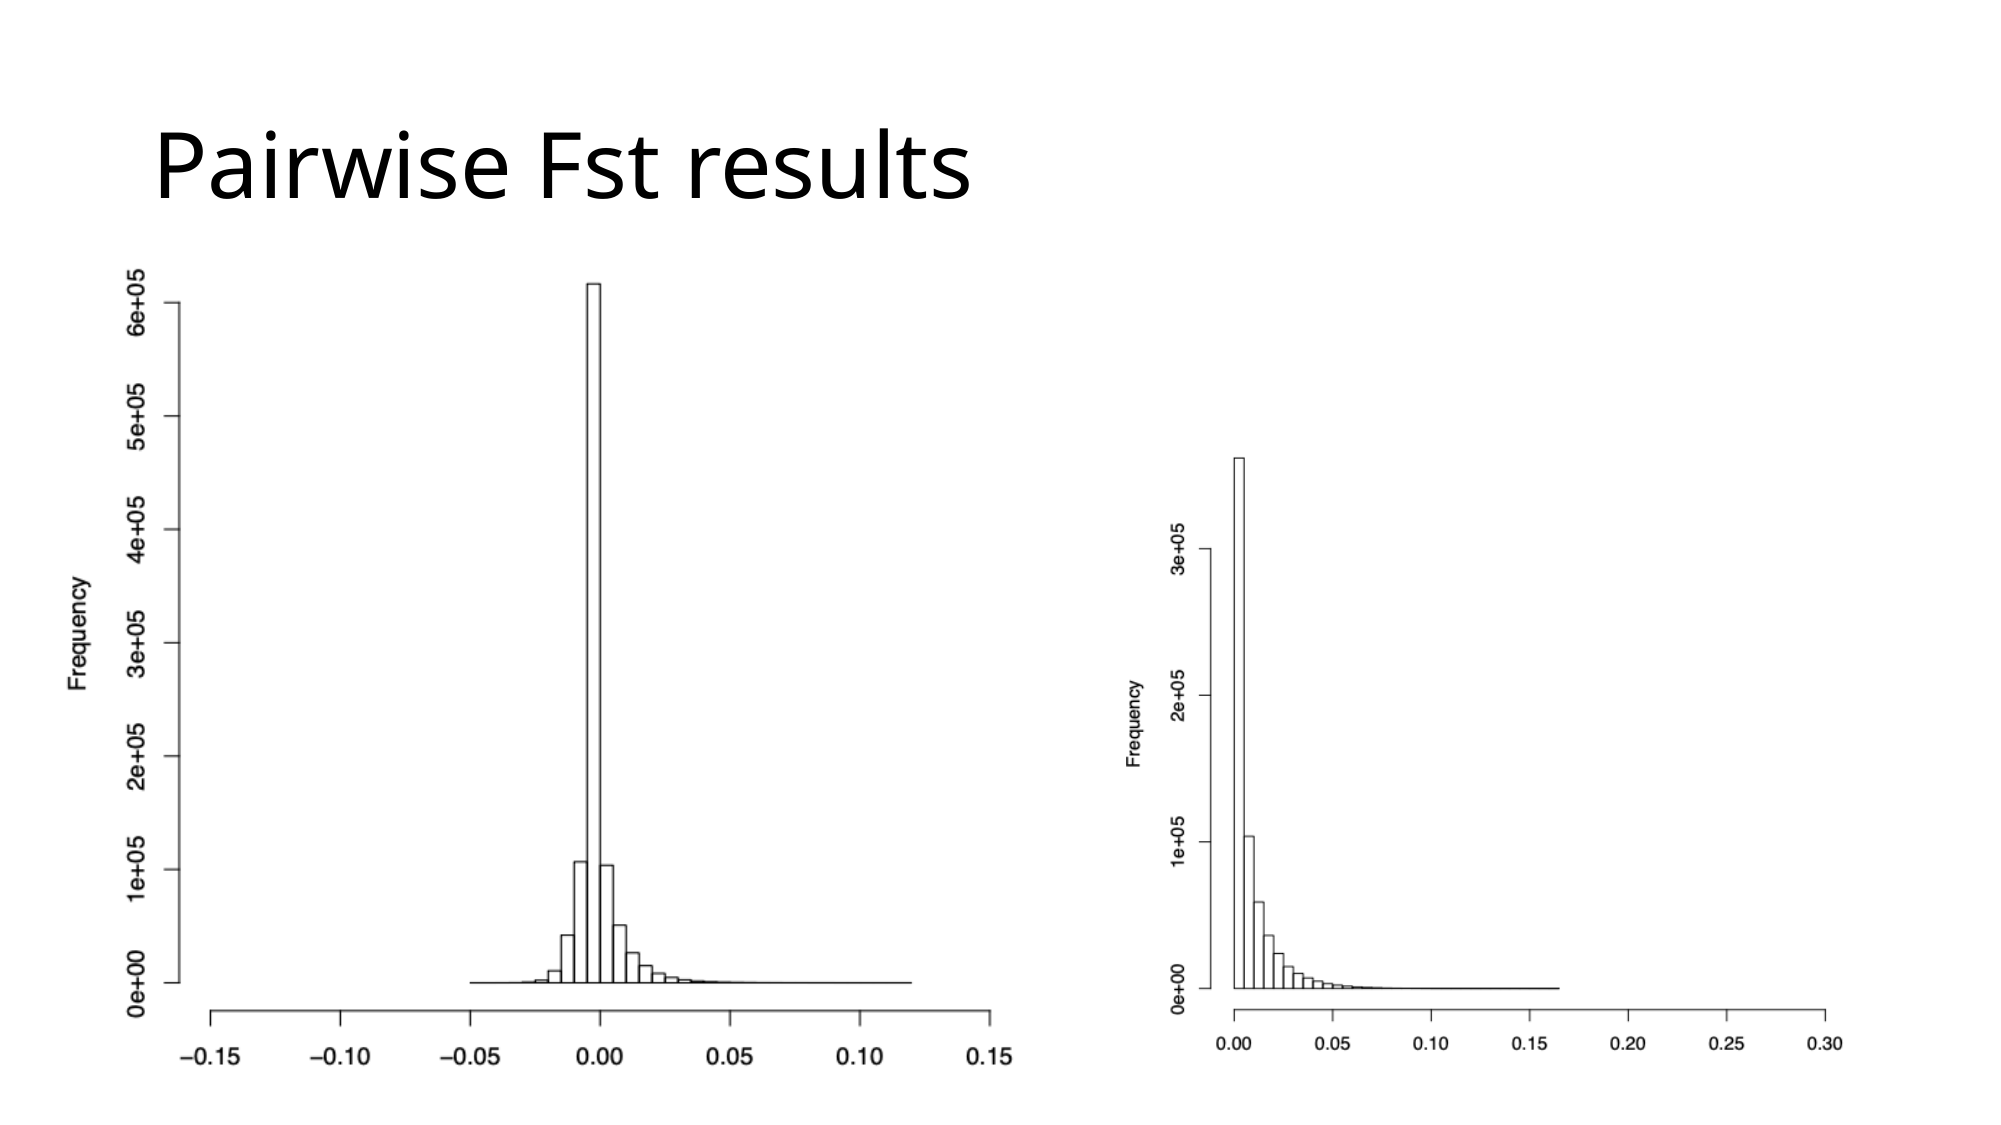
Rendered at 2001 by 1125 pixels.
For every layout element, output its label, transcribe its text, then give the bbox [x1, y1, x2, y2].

picture [1126, 439, 1846, 1066]
picture [63, 249, 1019, 1085]
title Pairwise Fst results [137, 59, 1863, 278]
